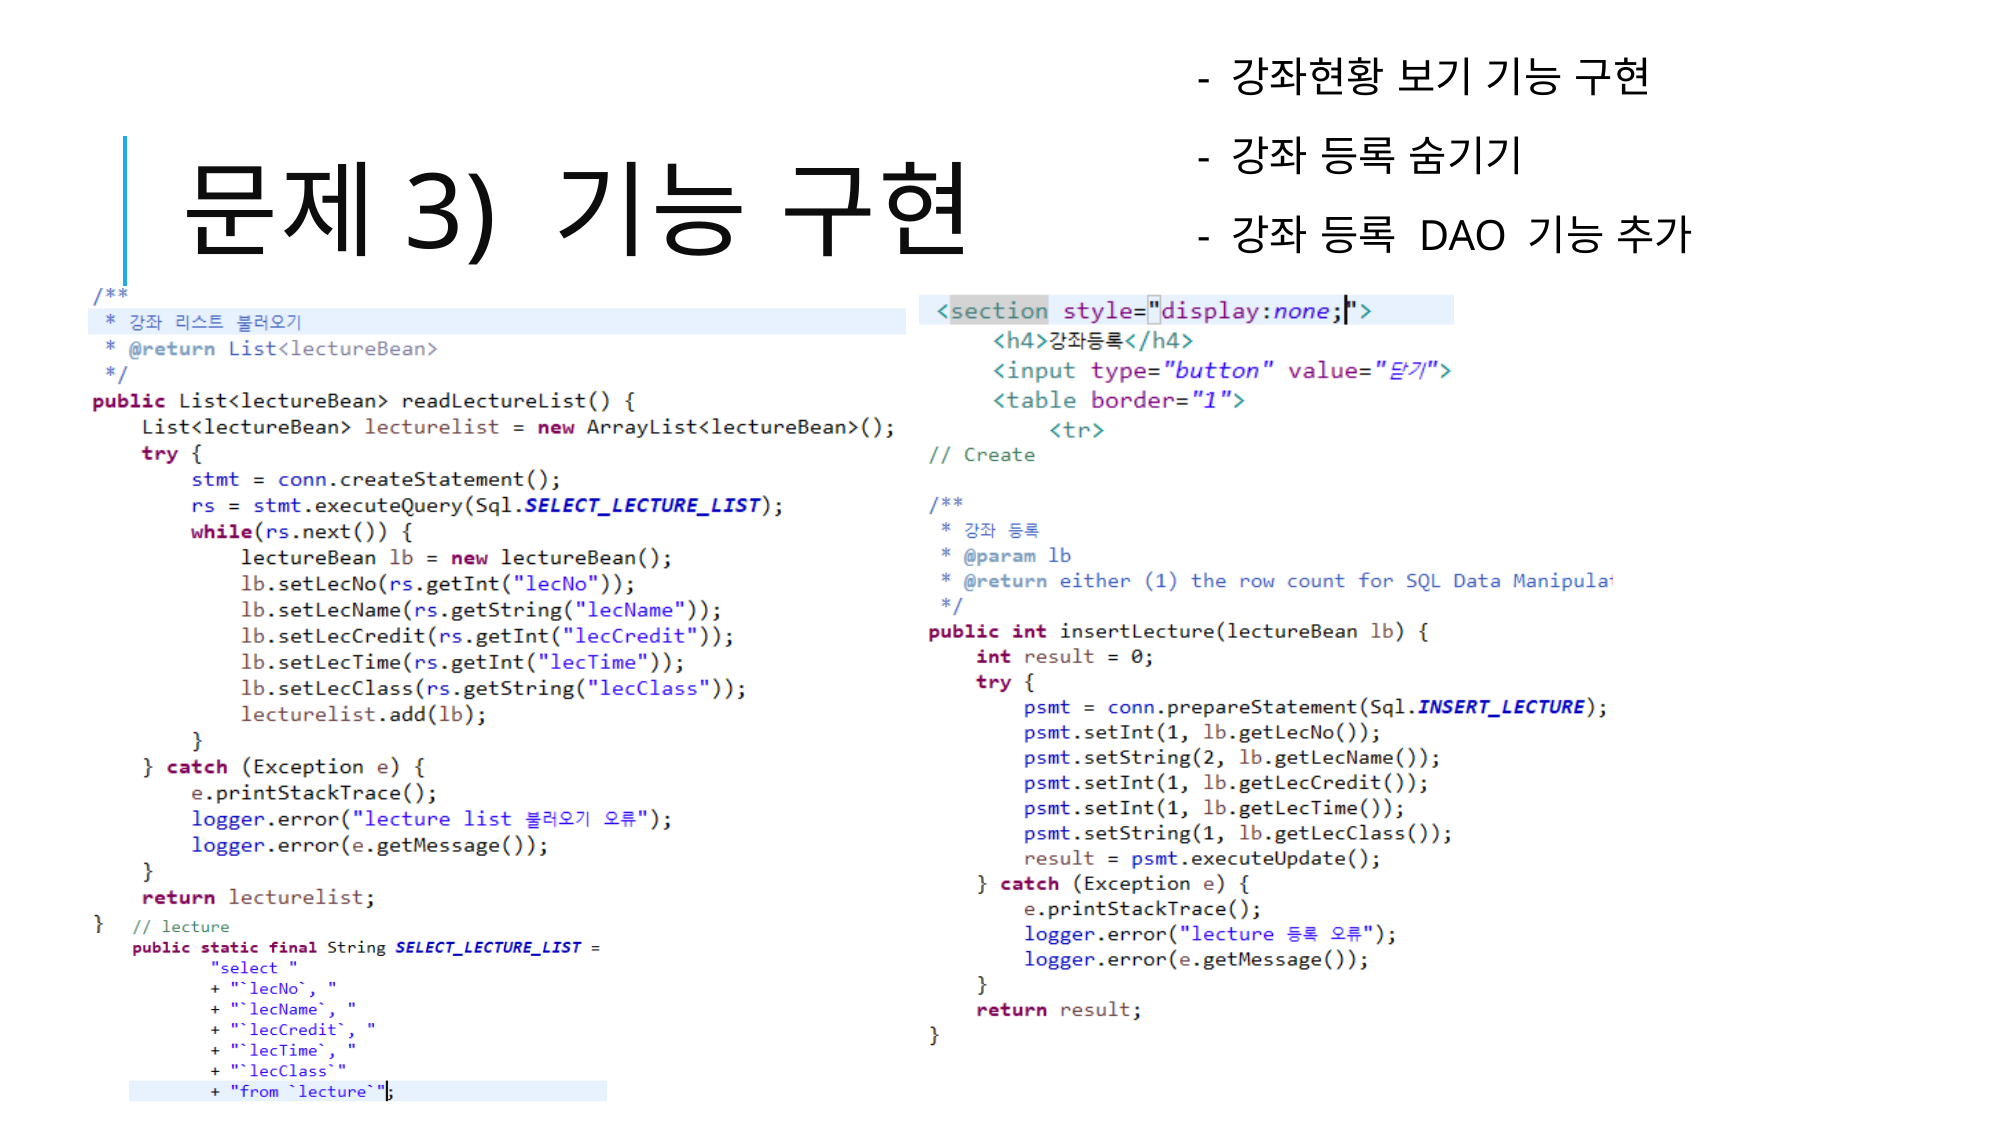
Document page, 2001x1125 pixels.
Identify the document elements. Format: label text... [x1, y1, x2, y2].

picture [918, 281, 1613, 1053]
title 문제3) 기능 구현 [168, 96, 1178, 288]
list - 강좌현황 보기 기능 구현 - 강좌 등록 숨기기 - 강좌 등록 DAO 기능 추가 [1178, 43, 1917, 418]
picture [88, 288, 906, 1111]
